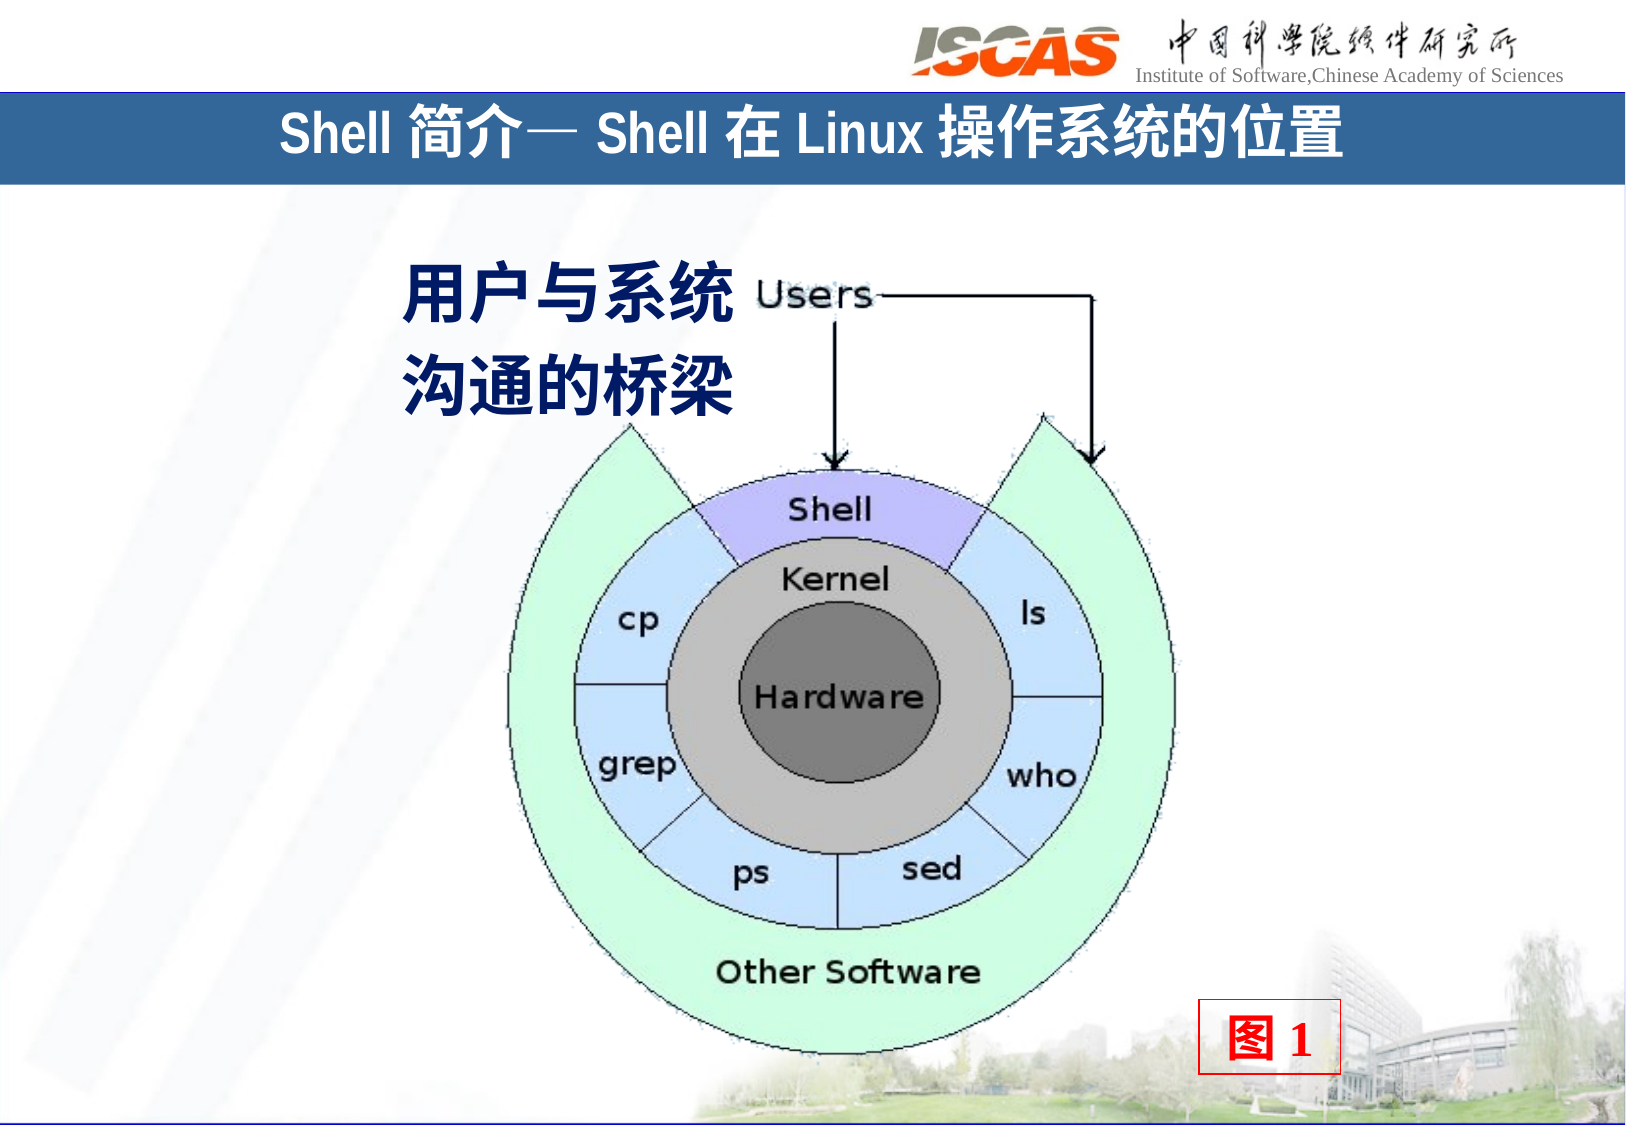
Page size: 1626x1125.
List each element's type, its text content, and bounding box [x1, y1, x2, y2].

picture [1166, 15, 1519, 71]
picture [907, 18, 1132, 87]
text_box Shell简介—Shell在Linux操作系统的位置 [0, 93, 1625, 185]
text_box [383, 266, 1341, 1076]
picture [0, 92, 1626, 1125]
text_box 用户与系统 沟通的桥梁 [0, 243, 1282, 1000]
